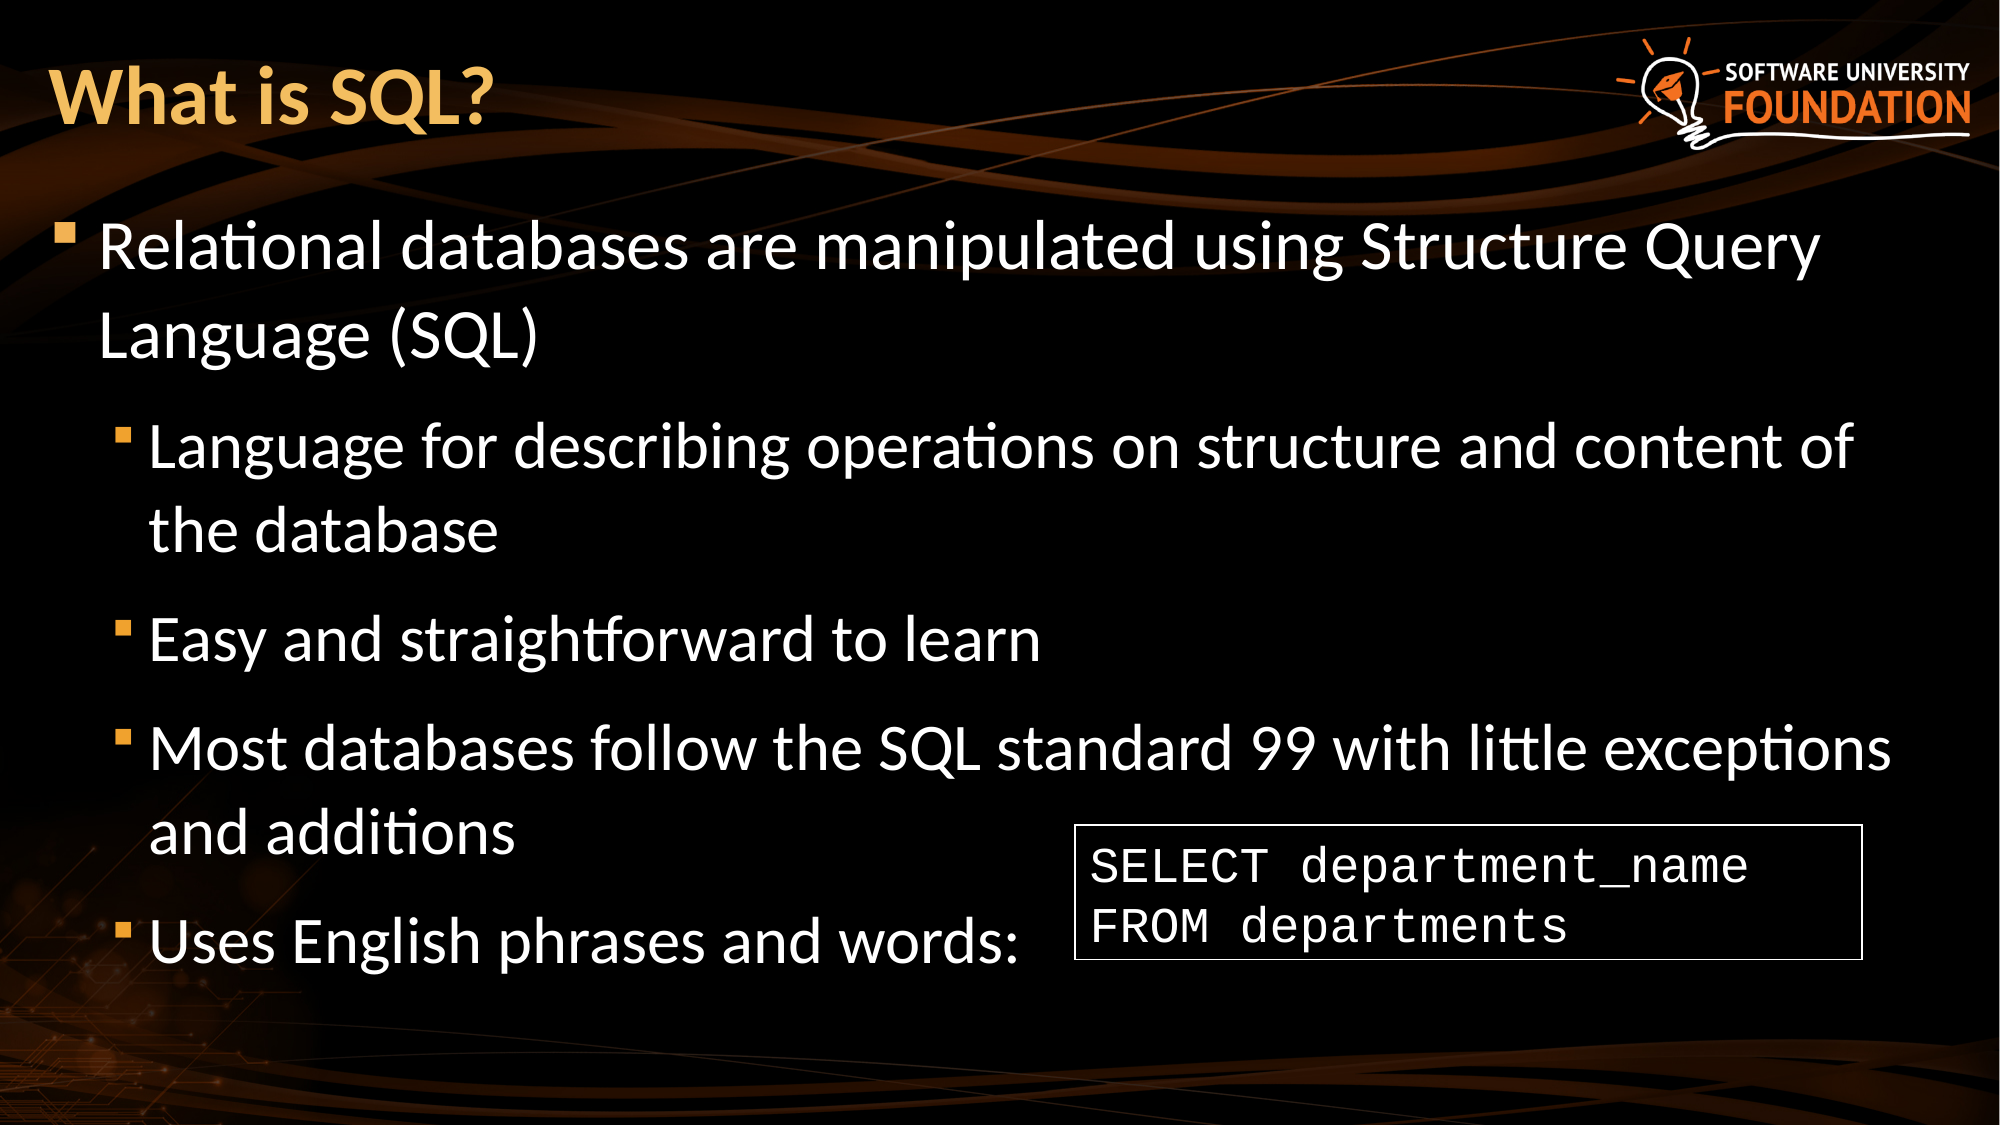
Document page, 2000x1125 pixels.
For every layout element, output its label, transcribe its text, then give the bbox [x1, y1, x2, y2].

text_box SELECT department_name FROM departments [1074, 824, 1863, 960]
title What is SQL? [30, 6, 1602, 189]
list Relational databases are manipulated using Structure Query Language (SQL) Language for describing operations on structure and content of the database Easy and straightforward to learn Most databases follow the SQL standard 99 with little exceptions and additions Uses English phrases and words: [31, 188, 1968, 1103]
picture [0, 0, 2000, 1125]
